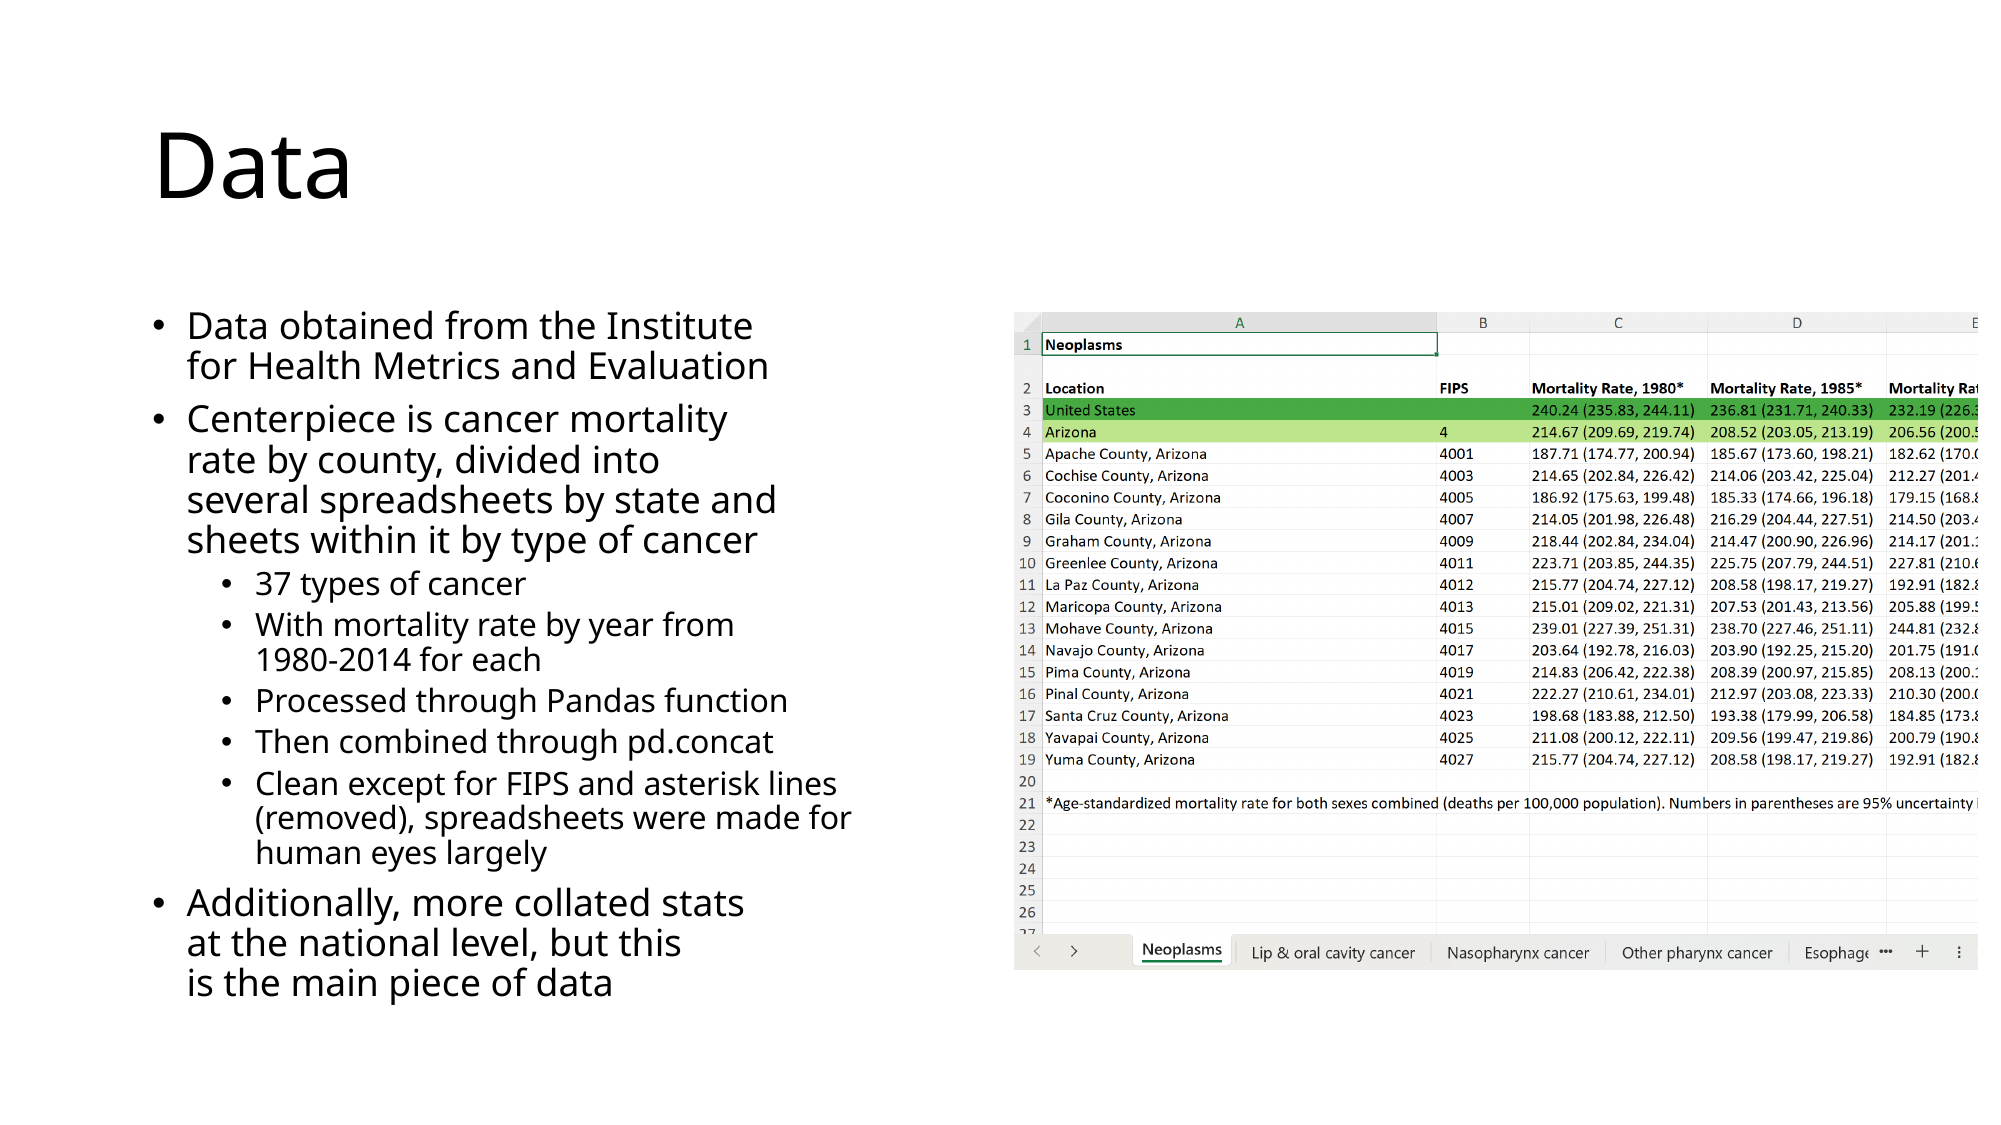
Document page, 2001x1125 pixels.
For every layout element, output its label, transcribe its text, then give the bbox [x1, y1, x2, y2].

list Data obtained from the Institute for Health Metrics and Evaluation Centerpiece is cancer mortality rate by county, divided into several spreadsheets by state and sheets within it by type of cancer 37 types of cancer With mortality rate by year from 1980-2014 for each Processed through Pandas function Then combined through pd.concat Clean except for FIPS and asterisk lines (removed), spreadsheets were made for human eyes largely Additionally, more collated stats at the national level, but this is the main piece of data [137, 299, 1863, 1014]
title Data [137, 59, 1863, 278]
picture [1013, 311, 1978, 970]
